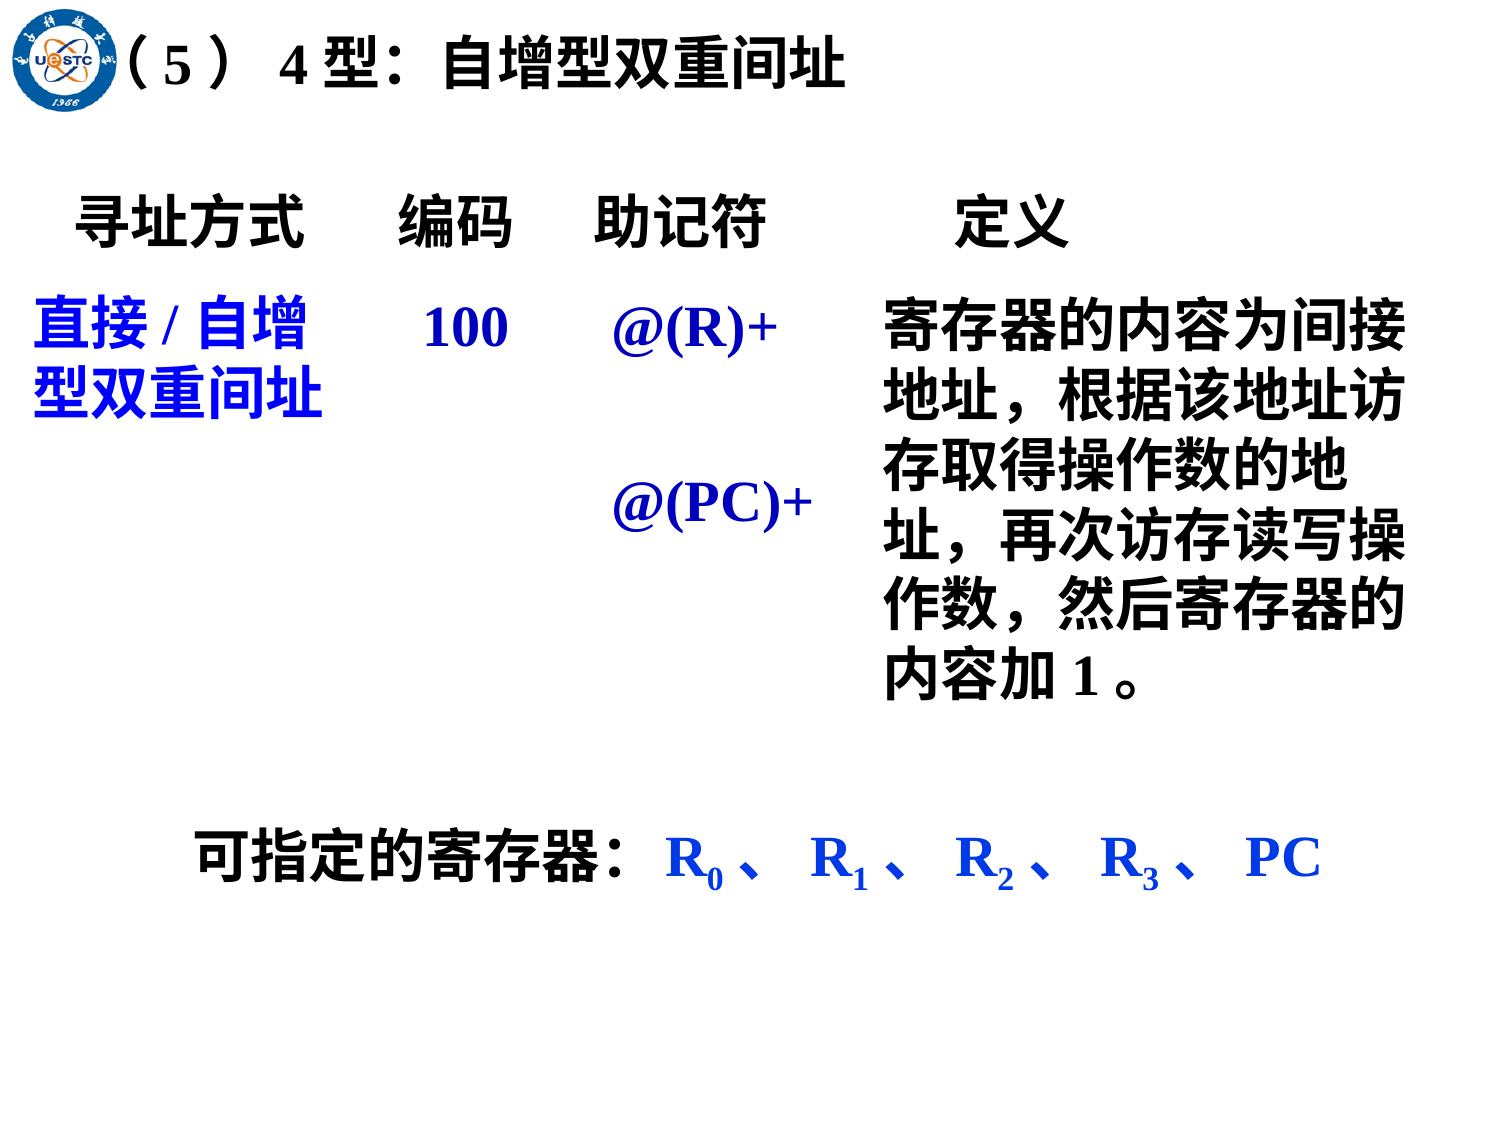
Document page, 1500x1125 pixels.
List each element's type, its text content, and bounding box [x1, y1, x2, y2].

text_box （5）4型：自增型双重间址 [76, 19, 1412, 104]
text_box 寄存器的内容为间接地址，根据该地址访存取得操作数的地址，再次访存读写操作数，然后寄存器的内容加1。 [867, 280, 1459, 715]
text_box @(PC)+ [596, 456, 832, 541]
text_box @(R)+ [596, 280, 799, 366]
picture [5, 7, 124, 114]
text_box 直接/自增型双重间址 [17, 278, 361, 434]
text_box 100 [407, 280, 596, 366]
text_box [177, 810, 1400, 899]
text_box 寻址方式 编码 助记符 定义 [57, 177, 1308, 263]
